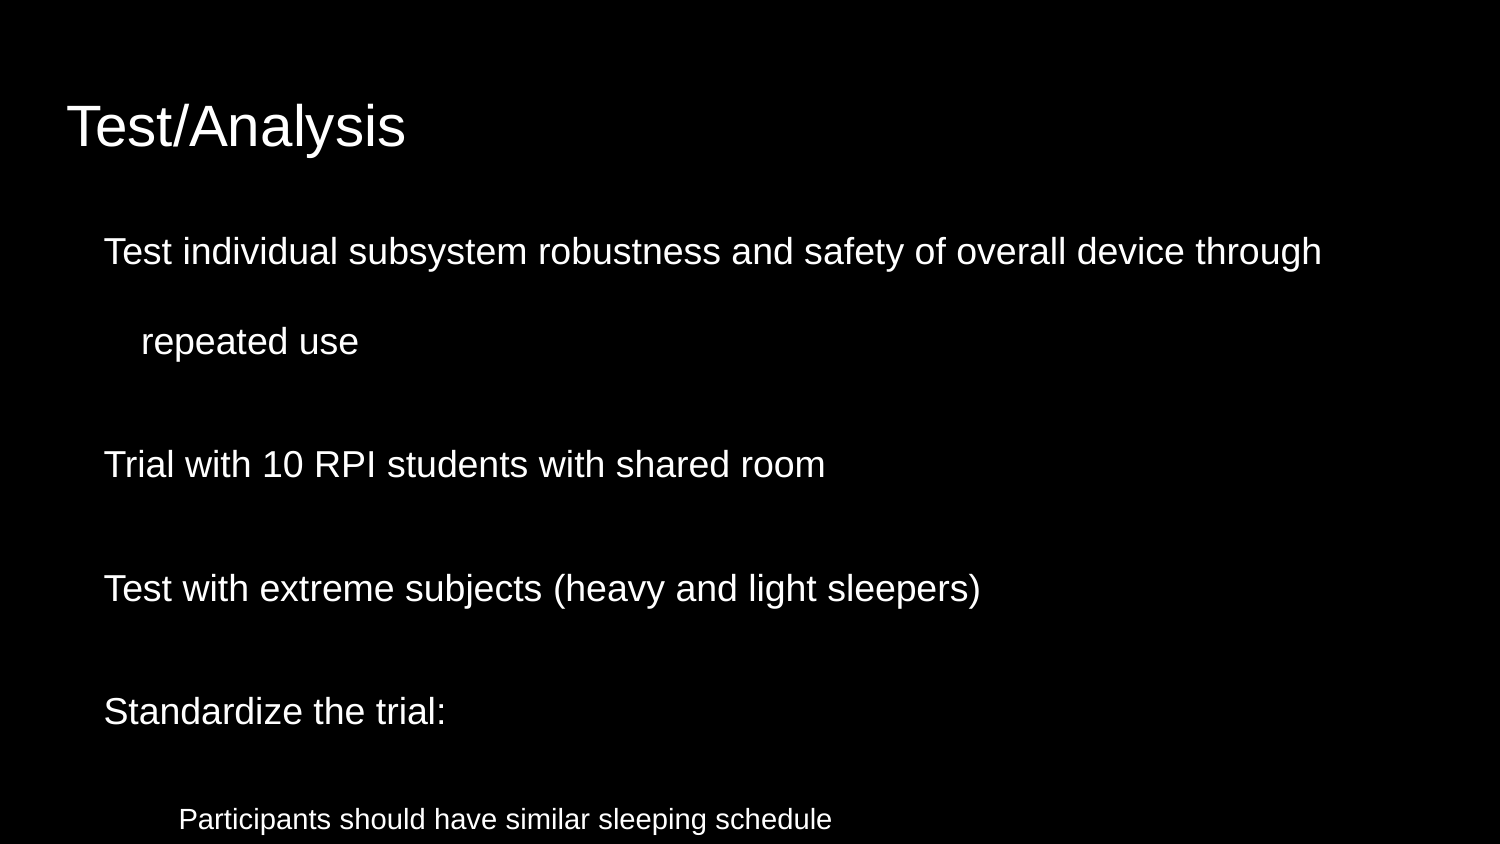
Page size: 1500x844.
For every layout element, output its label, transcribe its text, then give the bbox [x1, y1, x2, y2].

list Test individual subsystem robustness and safety of overall device through repeated use Trial with 10 RPI students with shared room Test with extreme subjects (heavy and light sleepers) Standardize the trial: Participants should have similar sleeping schedule Participants should not be overly tired No caffeine intake [51, 166, 1449, 728]
title Test/Analysis [51, 72, 1449, 166]
